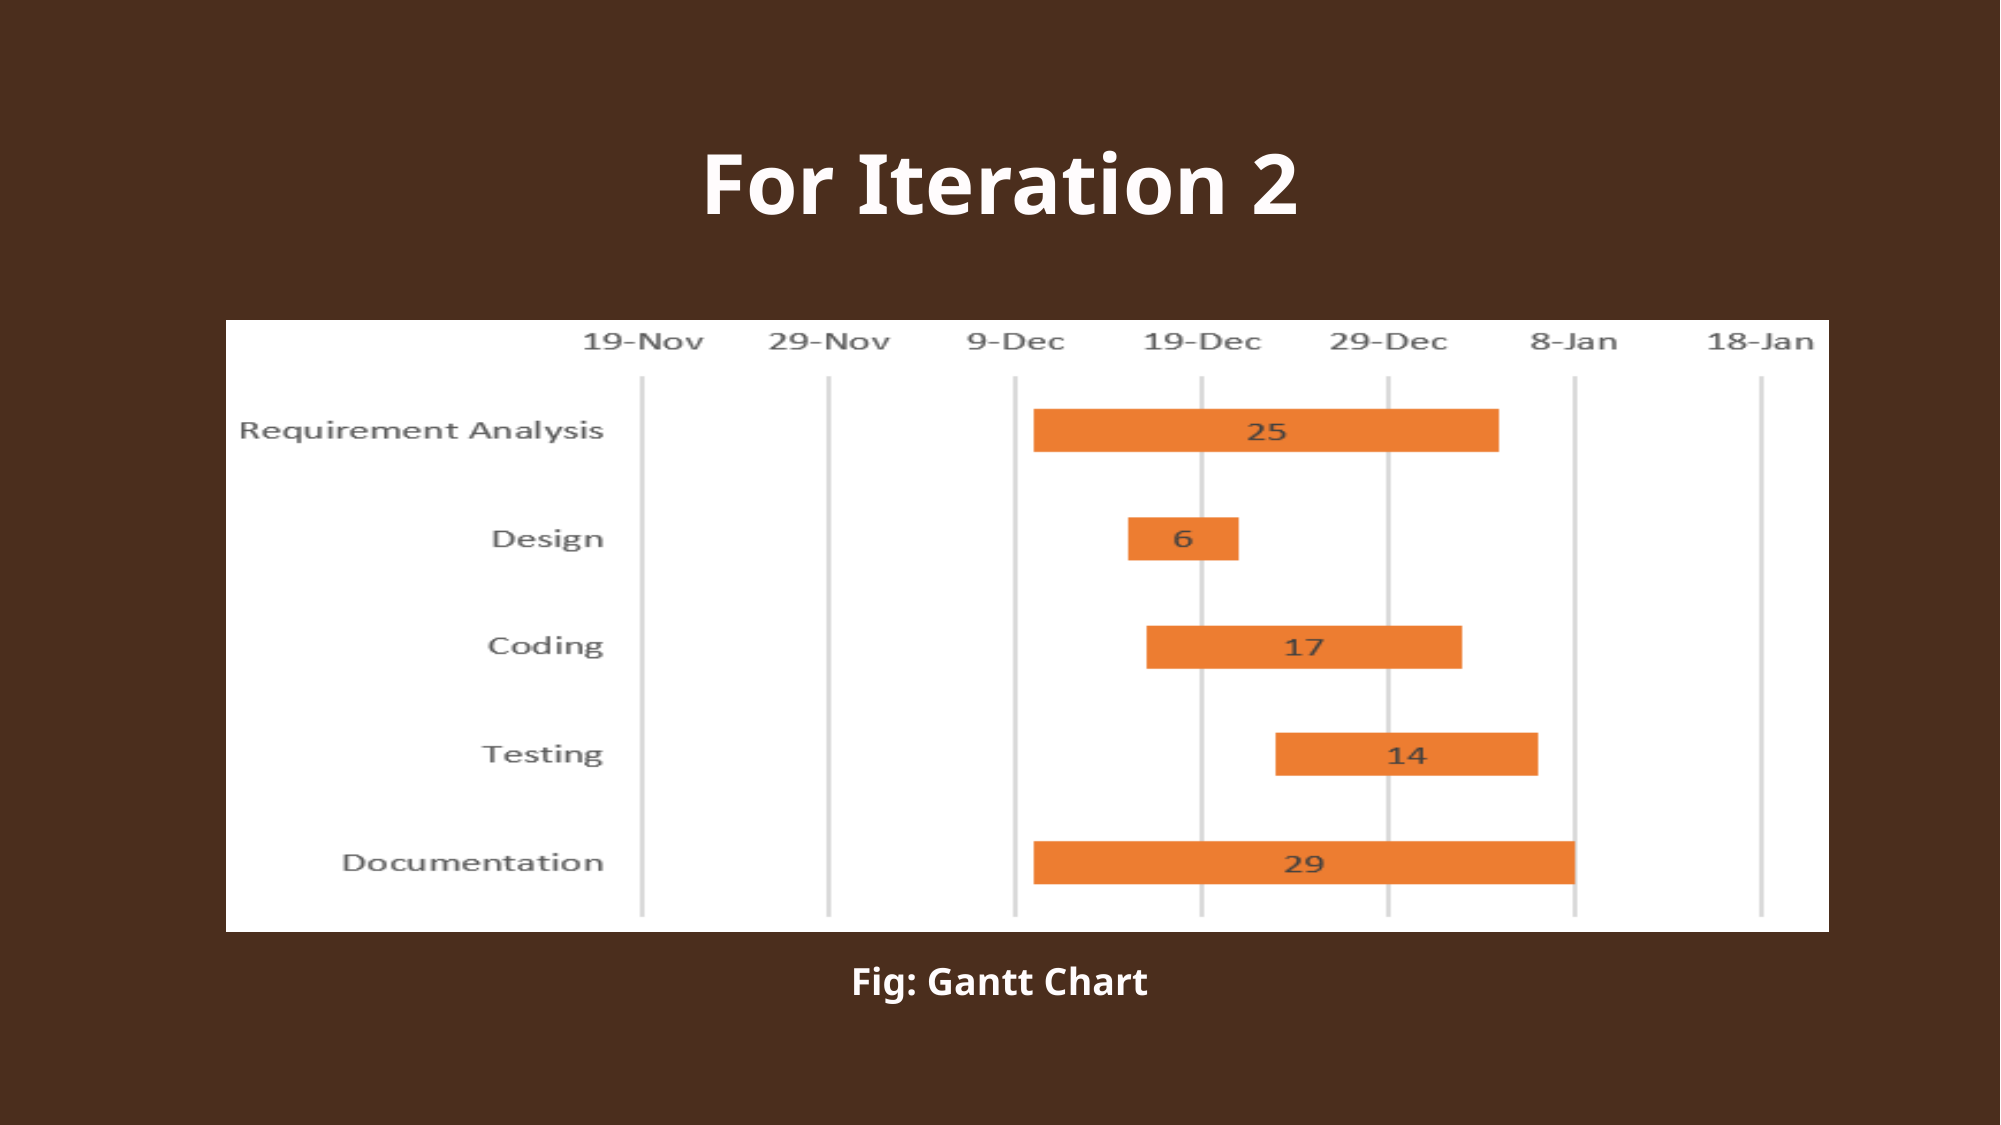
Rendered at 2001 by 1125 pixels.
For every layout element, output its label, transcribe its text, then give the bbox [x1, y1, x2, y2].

picture [226, 320, 1829, 932]
text_box For Iteration 2 [685, 124, 1314, 239]
text_box Fig: Gantt Chart [836, 950, 1164, 1011]
